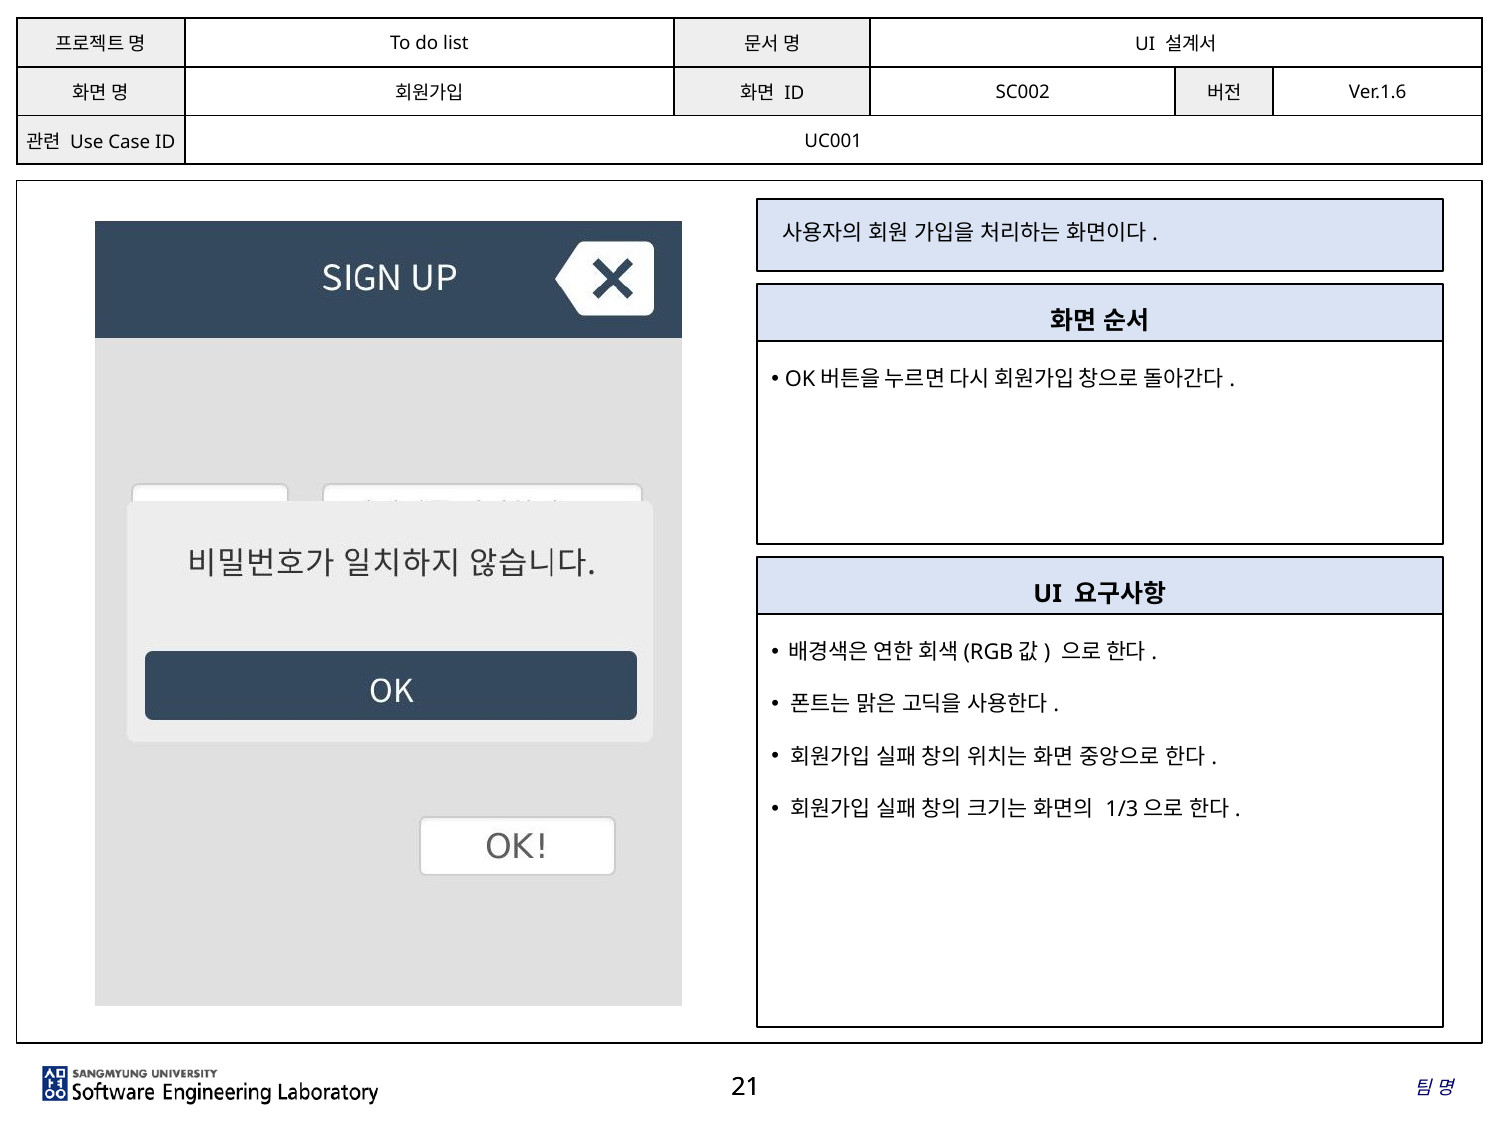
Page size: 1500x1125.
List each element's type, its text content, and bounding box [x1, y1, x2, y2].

table_cell UC001 [186, 116, 1481, 163]
table_header UI 설계서 [871, 19, 1481, 66]
table_cell 버전 [1176, 68, 1272, 115]
table_cell 관련 Use Case ID [18, 116, 184, 163]
picture [42, 1066, 382, 1106]
table_cell 화면 명 [18, 68, 184, 115]
footer 팀 명 [994, 1062, 1454, 1112]
picture [95, 221, 682, 1006]
table_cell Ver.1.6 [1274, 68, 1481, 115]
text_box 사용자의 회원 가입을 처리하는 화면이다. [756, 198, 1444, 271]
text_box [756, 284, 1444, 544]
table_cell SC002 [871, 68, 1174, 115]
table_header 문서 명 [675, 19, 869, 66]
table_cell 화면 ID [675, 68, 869, 115]
table_header To do list [186, 19, 673, 66]
table_header 프로젝트 명 [18, 19, 184, 66]
table_cell 회원가입 [186, 68, 673, 115]
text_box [756, 556, 1444, 1028]
